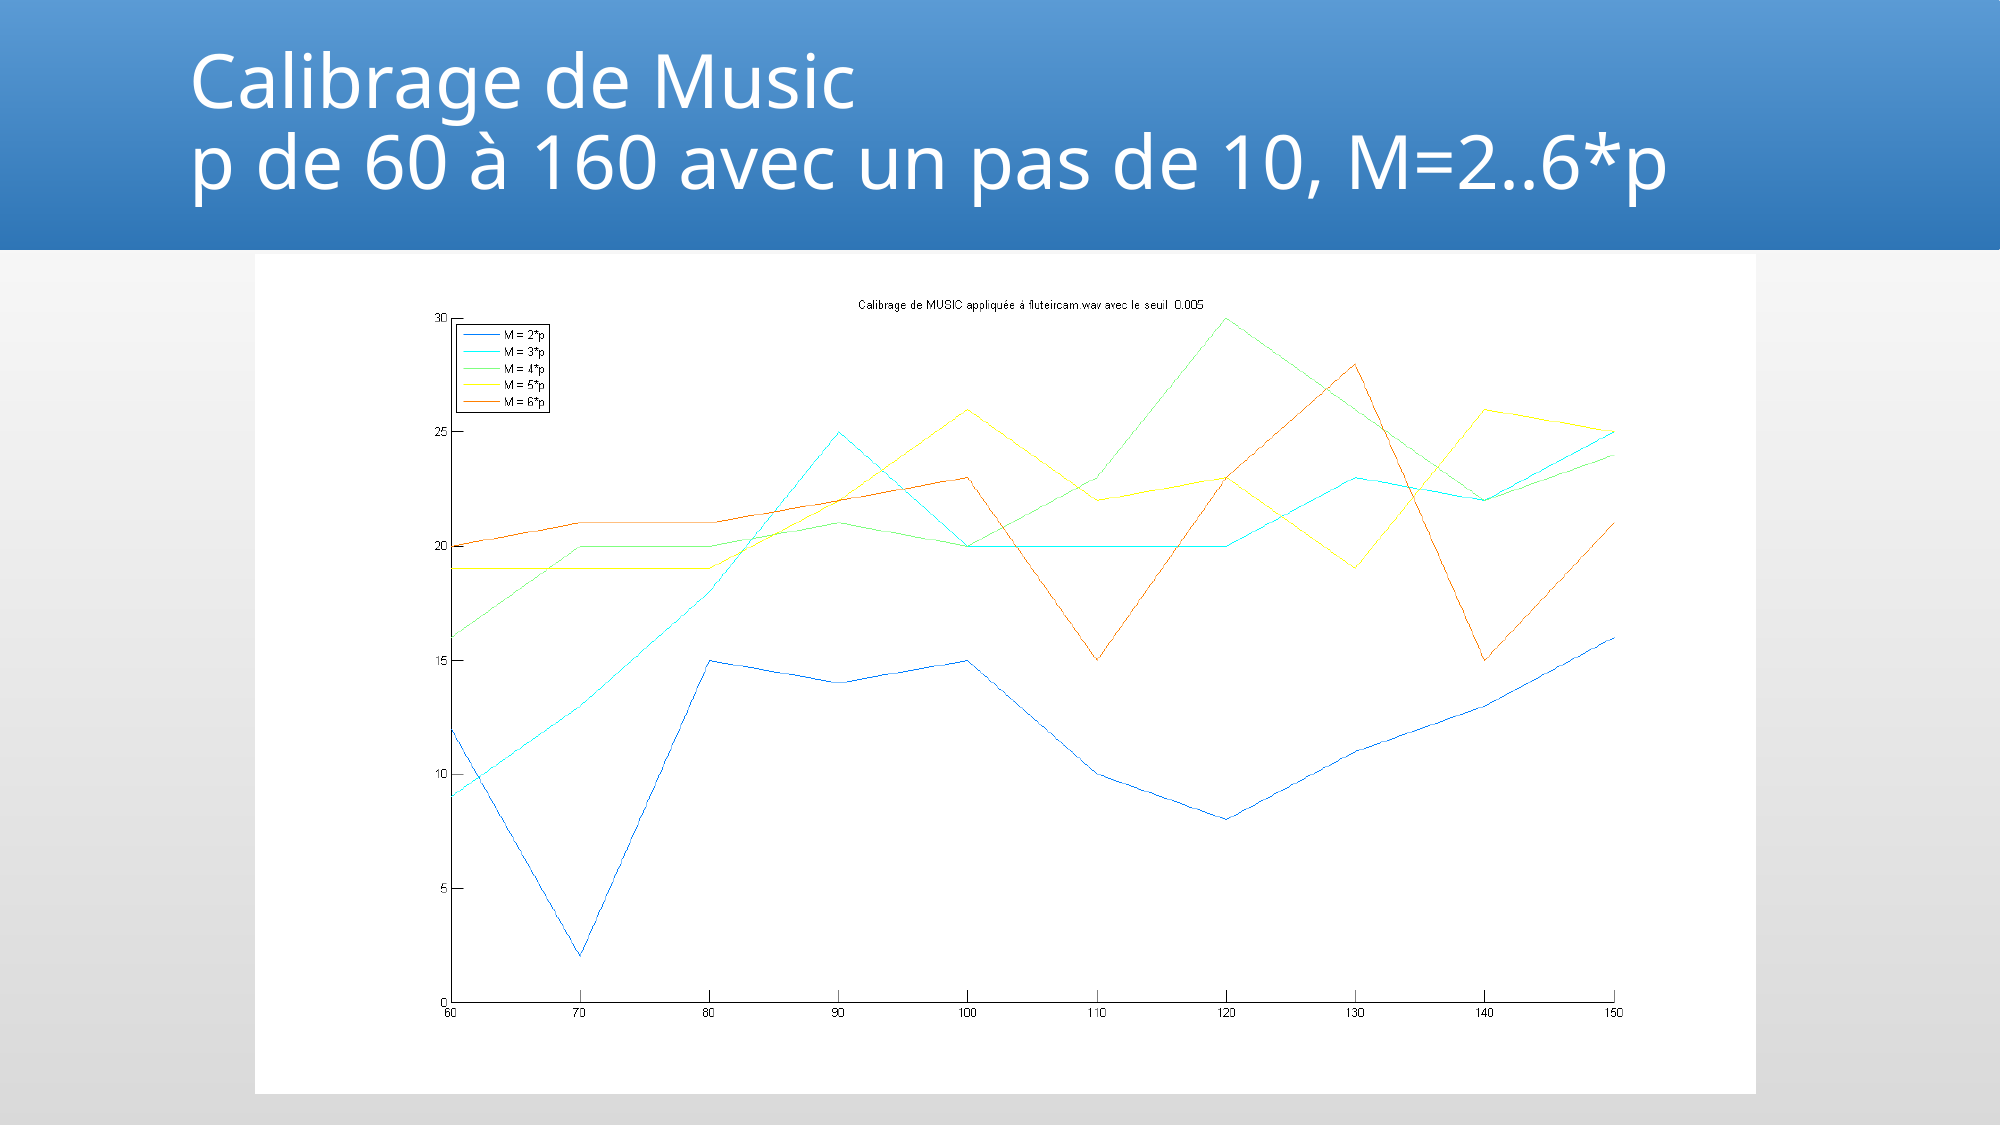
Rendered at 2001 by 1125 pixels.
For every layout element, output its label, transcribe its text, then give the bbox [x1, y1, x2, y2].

picture [255, 254, 1756, 1094]
title Calibrage de Music p de 60 à 160 avec un pas de 10, M=2..6*p [174, 16, 1825, 234]
